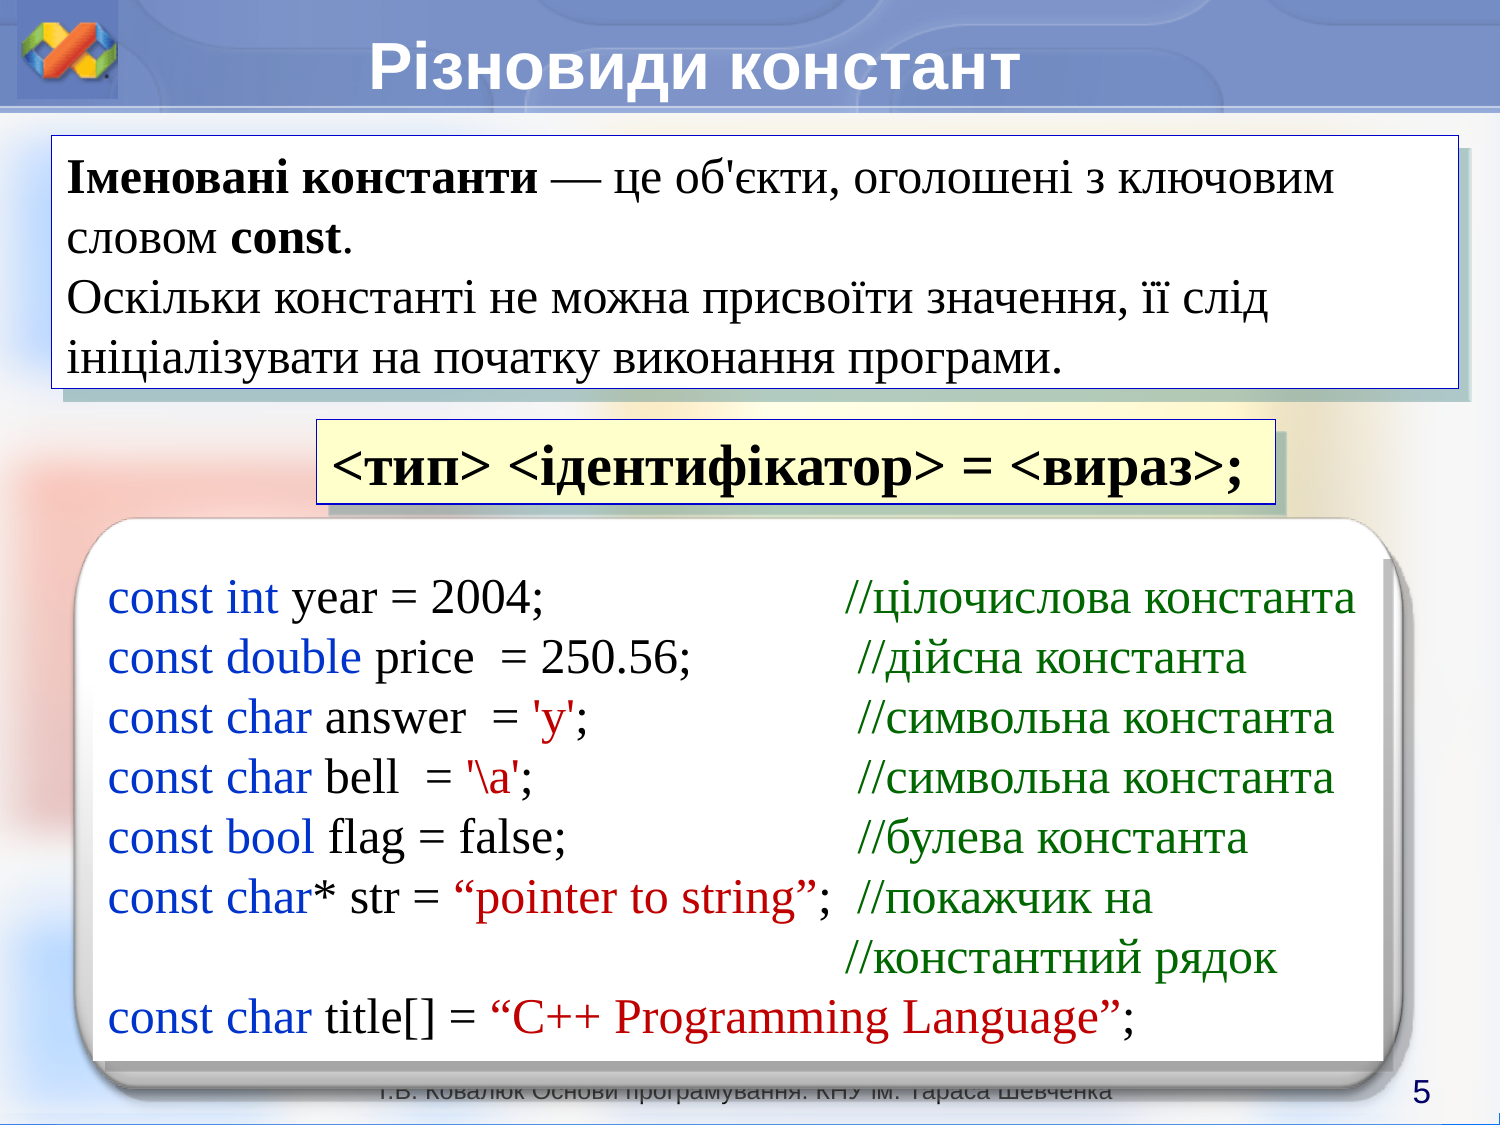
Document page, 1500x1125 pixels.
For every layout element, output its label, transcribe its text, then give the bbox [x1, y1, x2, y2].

slide_number 5 [1412, 1062, 1487, 1108]
list Іменовані константи — це об'єкти, оголошені з ключовим словом const. Оскільки константі не можна присвоїти значення, її слід ініціалізувати на початку виконання програми. [51, 135, 1459, 389]
picture [0, 0, 1500, 1125]
text_box <тип> <ідентифікатор> = <вираз>; [316, 419, 1276, 505]
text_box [64, 510, 1412, 1125]
text_box Різновиди констант [51, 18, 1339, 107]
